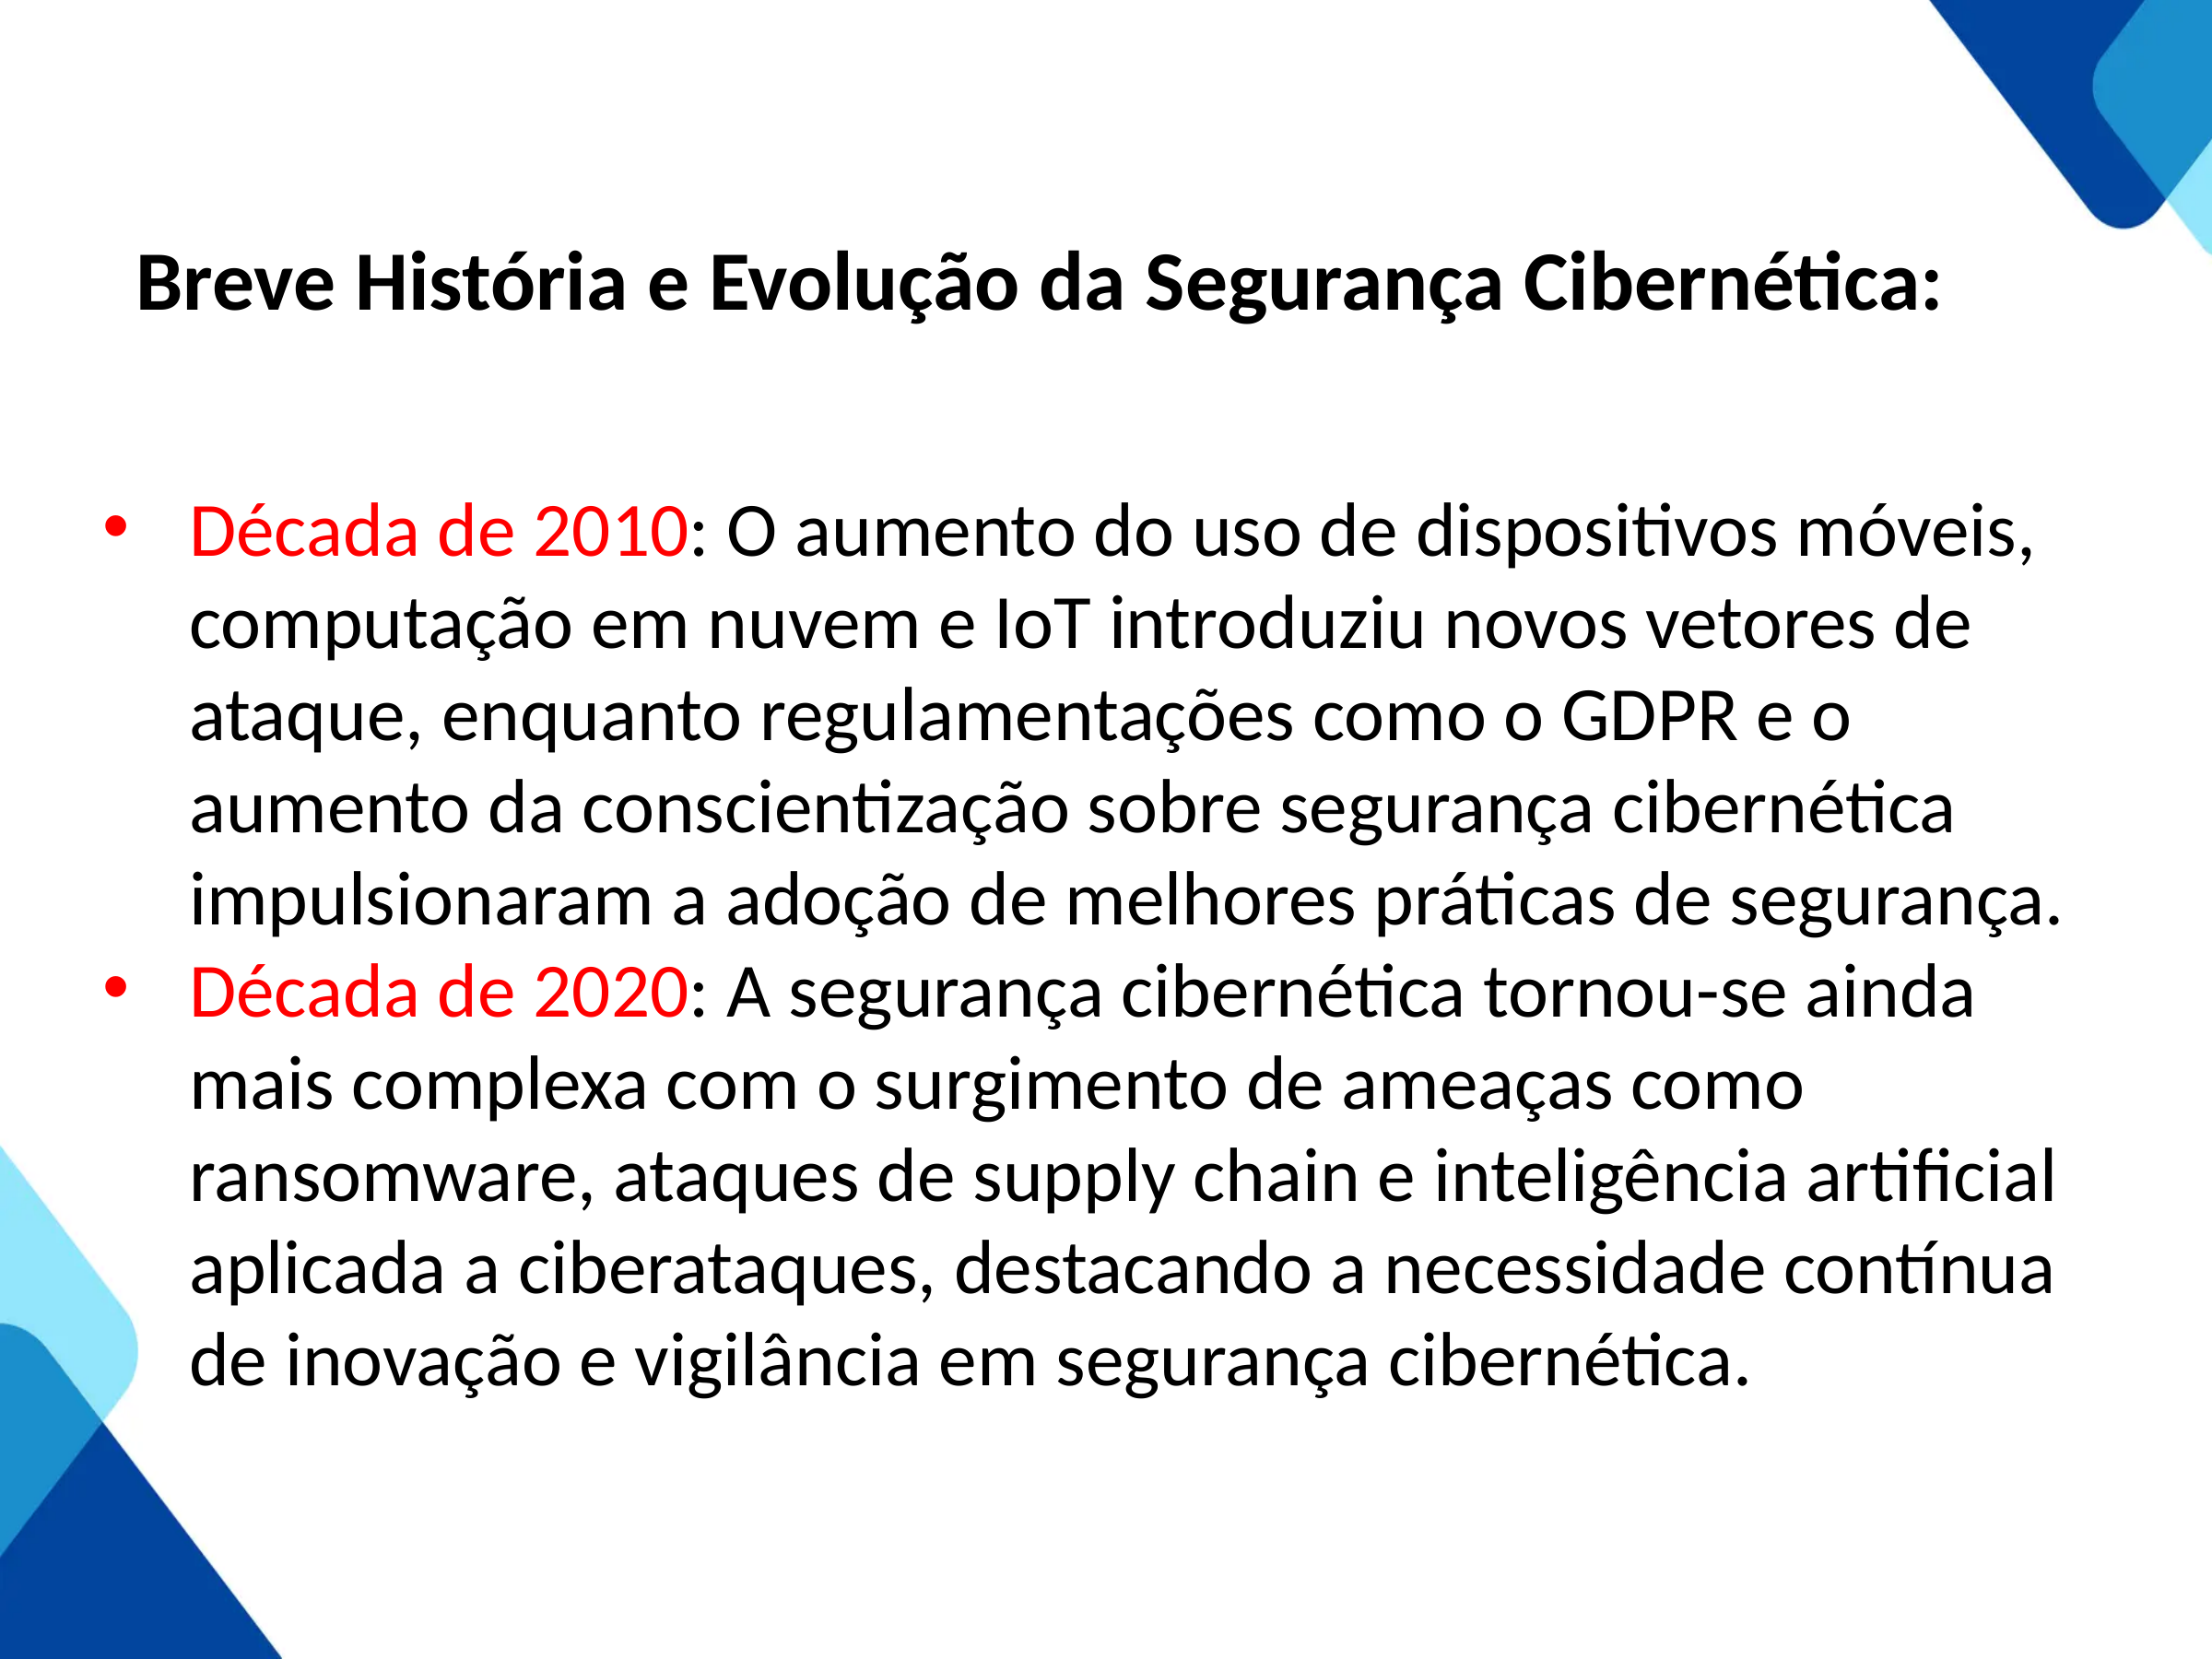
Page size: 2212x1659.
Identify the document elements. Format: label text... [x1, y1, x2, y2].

text_box [121, 112, 1877, 472]
picture [0, 0, 2212, 1659]
text_box Década de 2010: O aumento do uso de dispositivos móveis, computação em nuvem e IoT introduziu novos vetores de ataque, enquanto regulamentações como o GDPR e o aumento da conscientização sobre segurança cibernética impulsionaram a adoção de melhores práticas de segurança. Década de 2020: A segurança cibernética tornou-se ainda mais complexa com o surgimento de ameaças como ransomware, ataques de supply chain e inteligência artificial aplicada a ciberataques, destacando a necessidade contínua de inovação e vigilância em segurança cibernética. [88, 472, 2090, 1643]
text_box Breve História e Evolução da Segurança Cibernética: [122, 218, 1982, 436]
